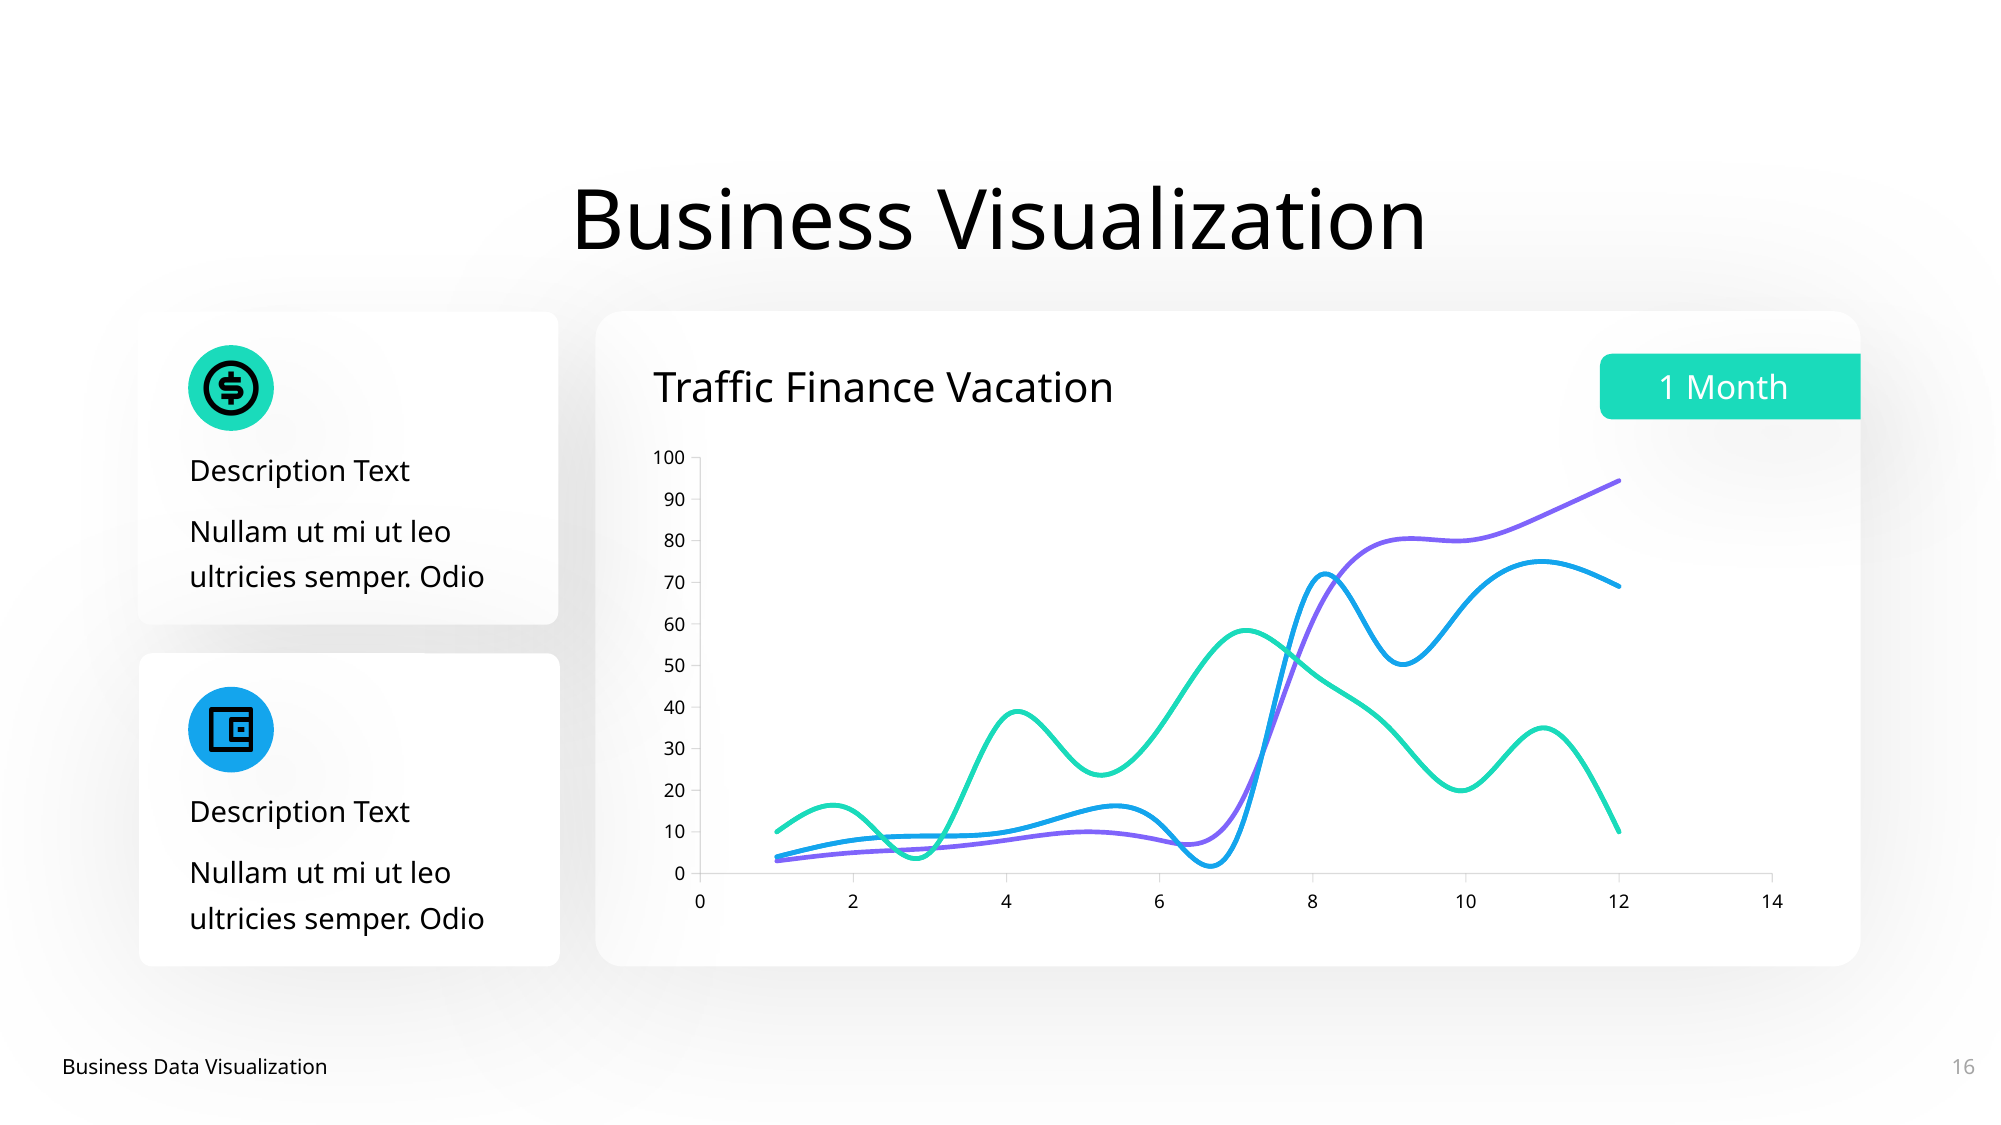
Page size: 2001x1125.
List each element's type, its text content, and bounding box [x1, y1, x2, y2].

text_box Nullam ut mi ut leo ultricies semper. Odio [174, 495, 522, 601]
text_box Traffic Finance Vacation [638, 353, 1357, 419]
text_box [198, 355, 264, 421]
text_box [208, 707, 254, 753]
text_box Business Visualization [343, 158, 1657, 274]
chart [638, 443, 1818, 932]
text_box Nullam ut mi ut leo ultricies semper. Odio [174, 836, 522, 943]
text_box [202, 344, 260, 355]
text_box [264, 359, 275, 417]
text_box [136, 310, 560, 626]
text_box [138, 652, 561, 968]
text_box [1599, 353, 1861, 420]
text_box [594, 448, 1862, 968]
text_box [187, 685, 275, 774]
text_box [202, 421, 260, 432]
text_box Description Text [174, 444, 522, 495]
text_box [594, 310, 1862, 552]
text_box Description Text [174, 786, 522, 836]
text_box [187, 359, 198, 417]
